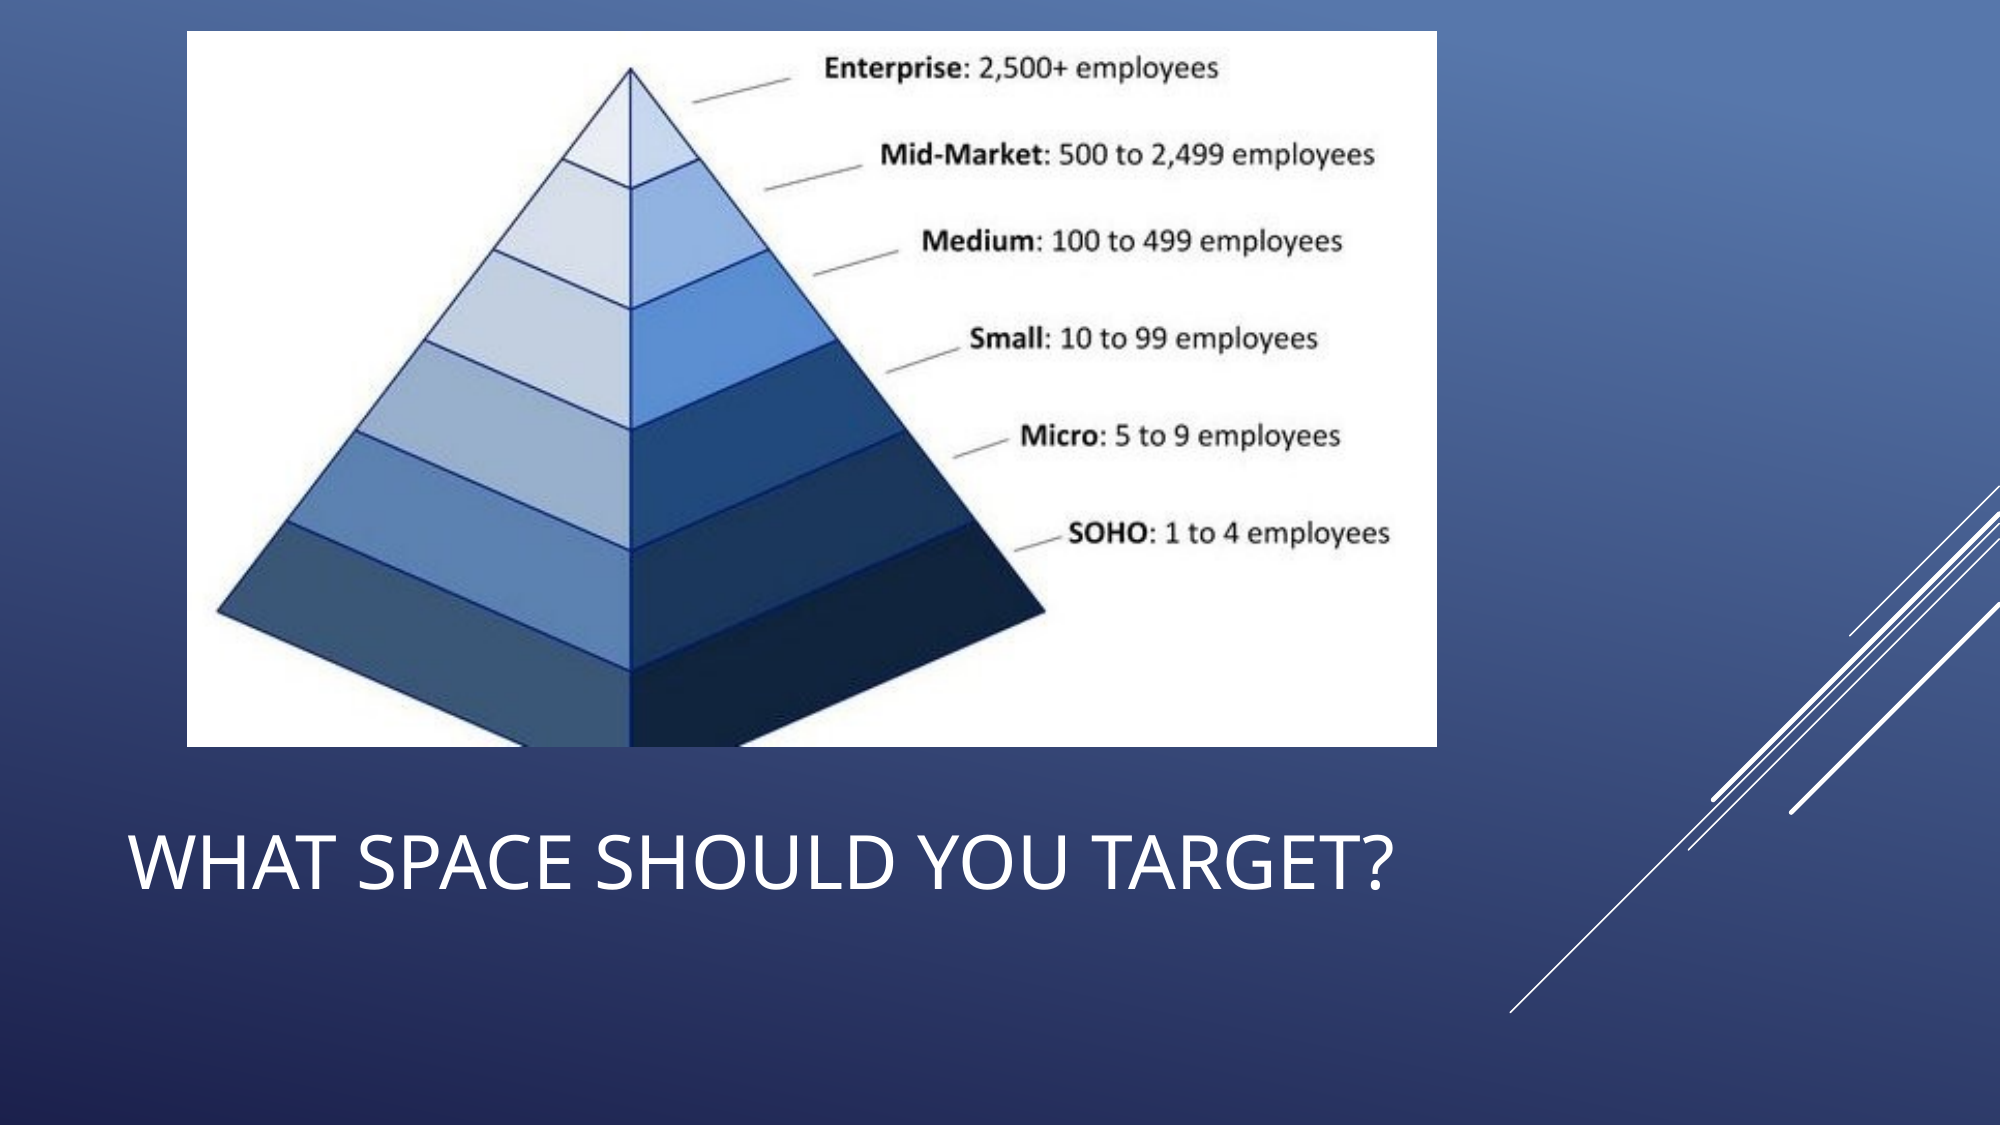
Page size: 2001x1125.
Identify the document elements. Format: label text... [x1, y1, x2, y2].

picture [187, 30, 1438, 747]
title What space should you target? [112, 736, 1513, 984]
